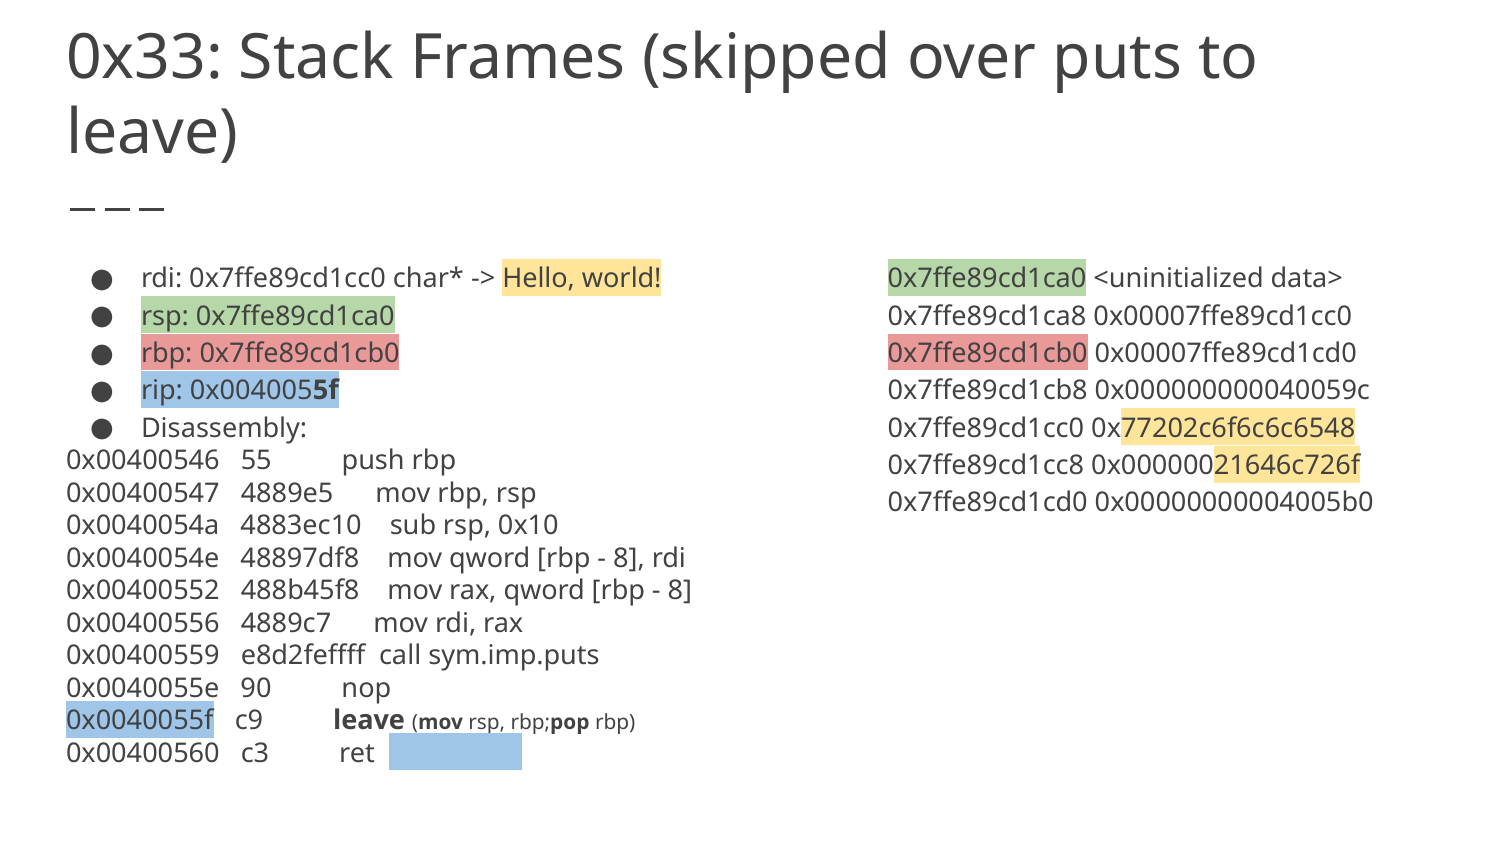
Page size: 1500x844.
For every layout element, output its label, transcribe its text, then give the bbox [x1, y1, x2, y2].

list rdi: 0x7ffe89cd1cc0 char* -> Hello, world! rsp: 0x7ffe89cd1ca0 rbp: 0x7ffe89cd1cb0 rip: 0x0040055f Disassembly: 0x00400546 55 push rbp 0x00400547 4889e5 mov rbp, rsp 0x0040054a 4883ec10 sub rsp, 0x10 0x0040054e 48897df8 mov qword [rbp - 8], rdi 0x00400552 488b45f8 mov rax, qword [rbp - 8] 0x00400556 4889c7 mov rdi, rax 0x00400559 e8d2feffff call sym.imp.puts 0x0040055e 90 nop 0x0040055f c9 leave (mov rsp, rbp;pop rbp) 0x00400560 c3 ret [51, 240, 872, 750]
title 0x33: Stack Frames (skipped over puts to leave) [51, 61, 1449, 182]
list 0x7ffe89cd1ca0 <uninitialized data> 0x7ffe89cd1ca8 0x00007ffe89cd1cc0 0x7ffe89cd1cb0 0x00007ffe89cd1cd0 0x7ffe89cd1cb8 0x000000000040059c 0x7ffe89cd1cc0 0x77202c6f6c6c6548 0x7ffe89cd1cc8 0x00000021646c726f 0x7ffe89cd1cd0 0x00000000004005b0 [872, 240, 1500, 750]
